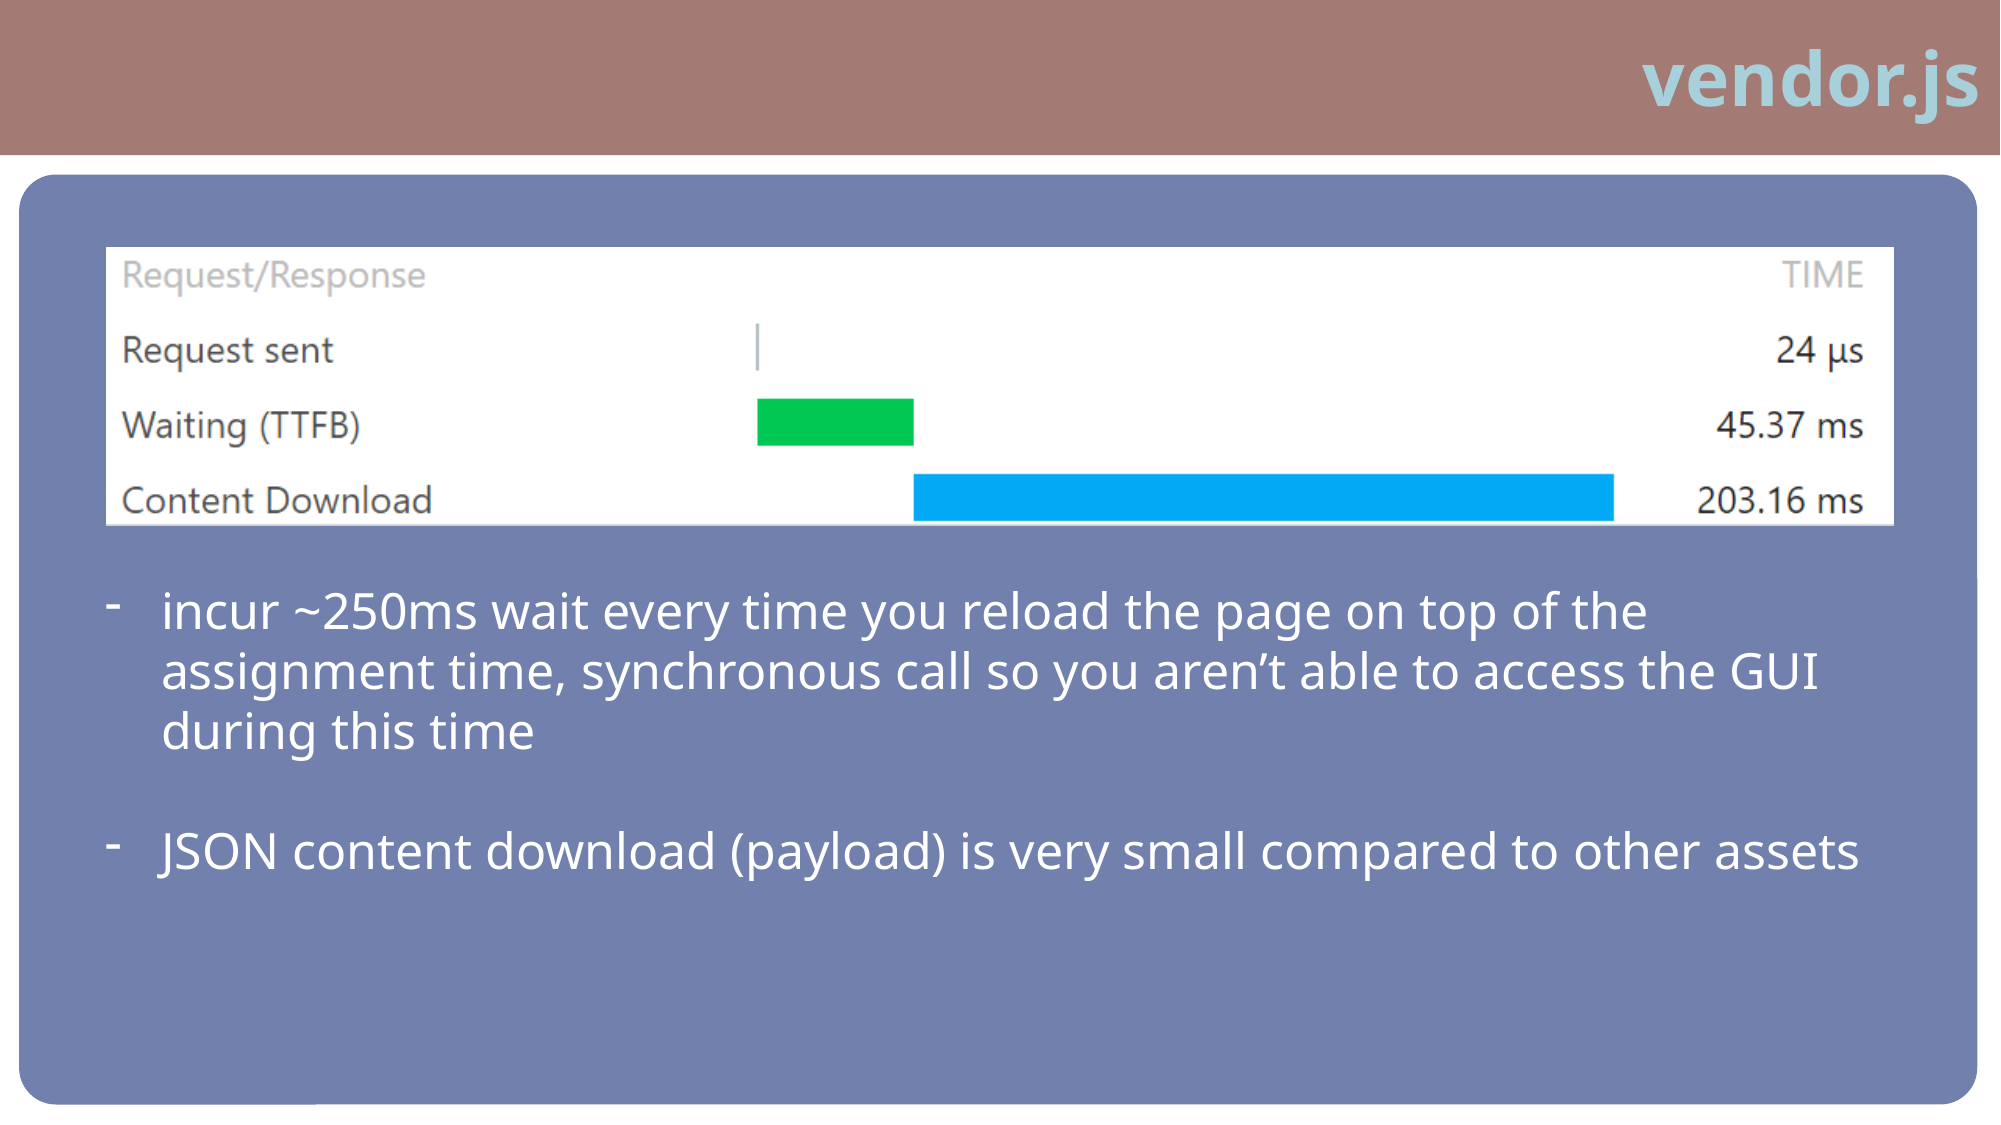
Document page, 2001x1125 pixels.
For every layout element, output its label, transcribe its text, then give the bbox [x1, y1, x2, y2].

text_box [18, 173, 1979, 1106]
text_box incur ~250ms wait every time you reload the page on top of the assignment time, synchronous call so you aren’t able to access the GUI during this time JSON content download (payload) is very small compared to other assets [90, 571, 1931, 1007]
picture [106, 247, 1894, 526]
text_box [0, 0, 2000, 156]
text_box vendor.js [1231, 23, 1997, 129]
